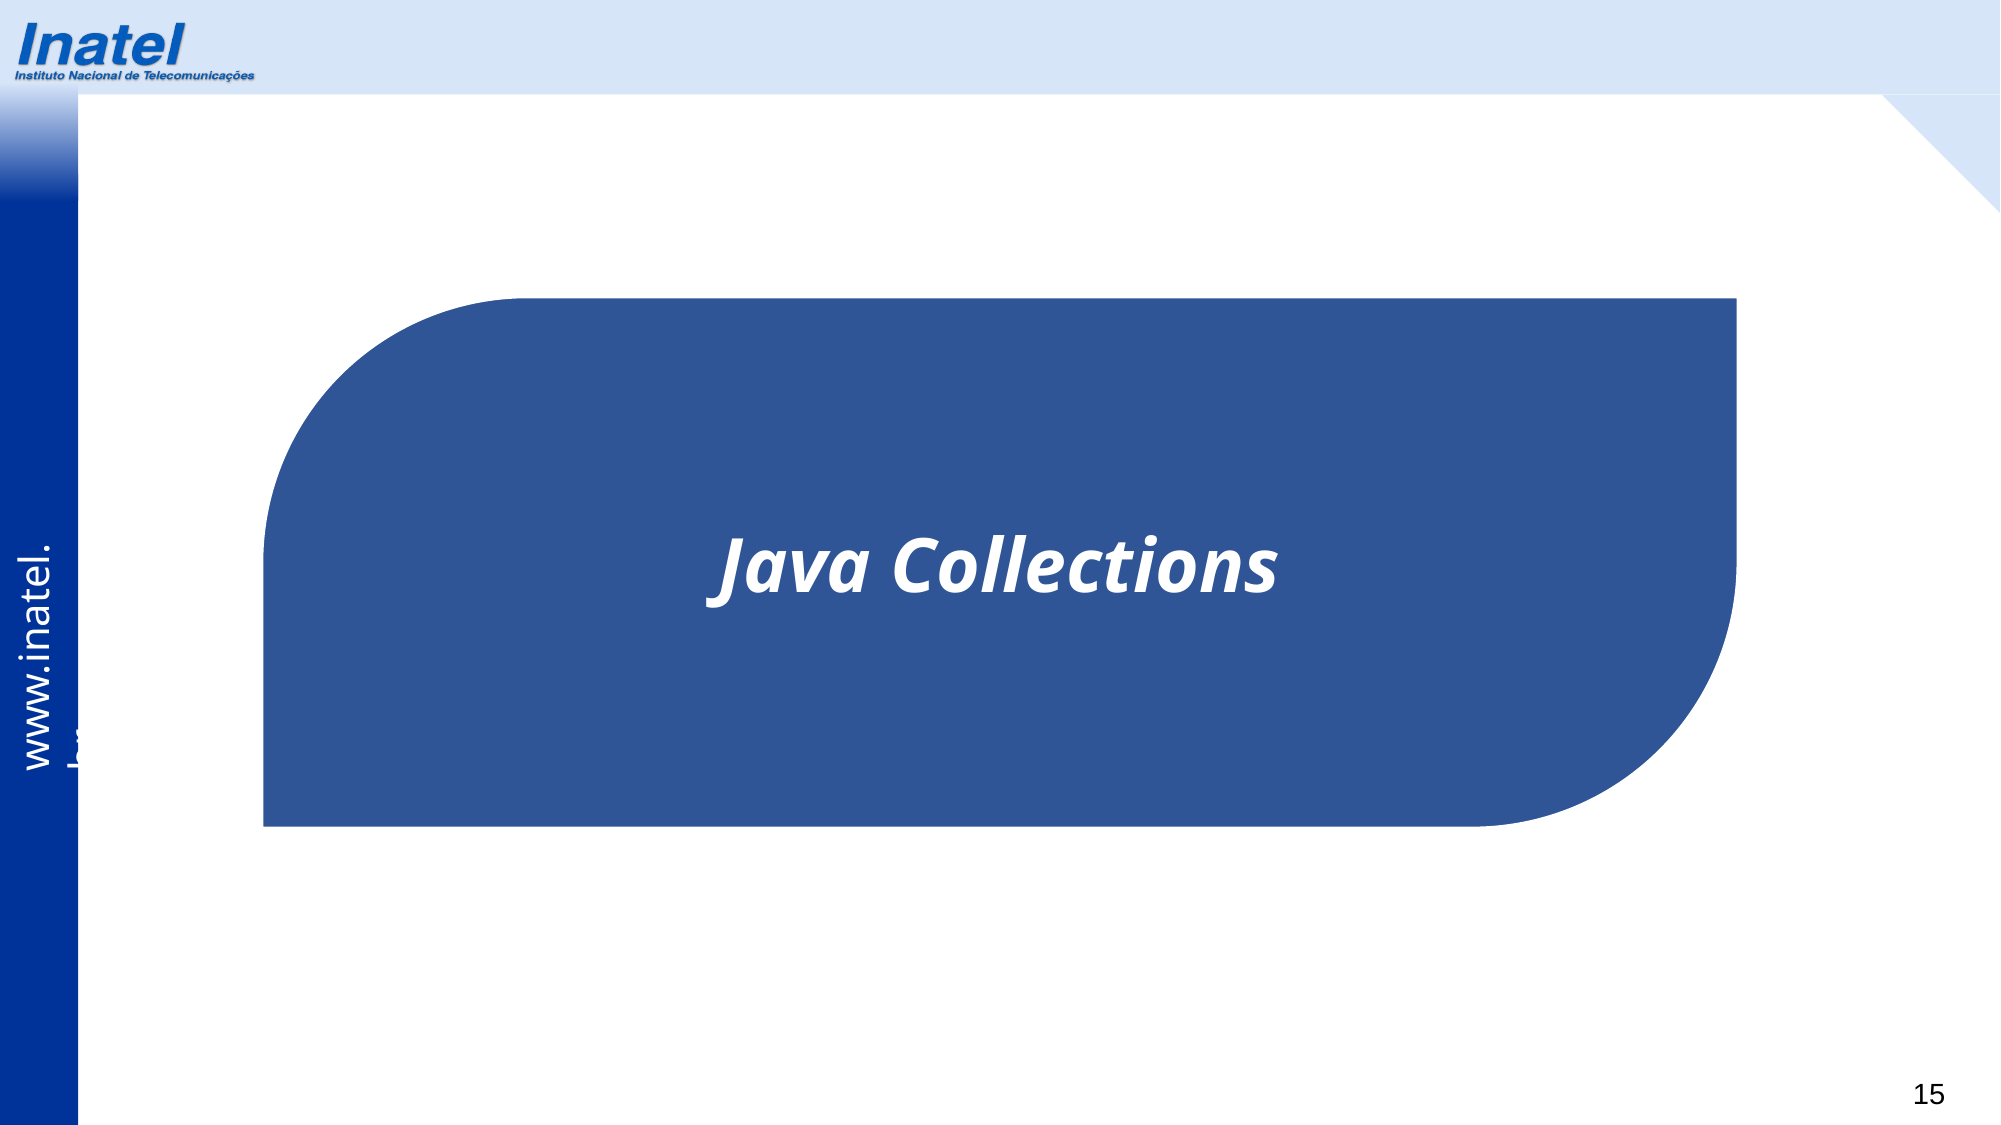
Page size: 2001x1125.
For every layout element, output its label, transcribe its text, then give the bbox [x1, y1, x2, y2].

picture [12, 20, 258, 85]
text_box Java Collections [260, 295, 1740, 830]
text_box [1879, 93, 2000, 215]
